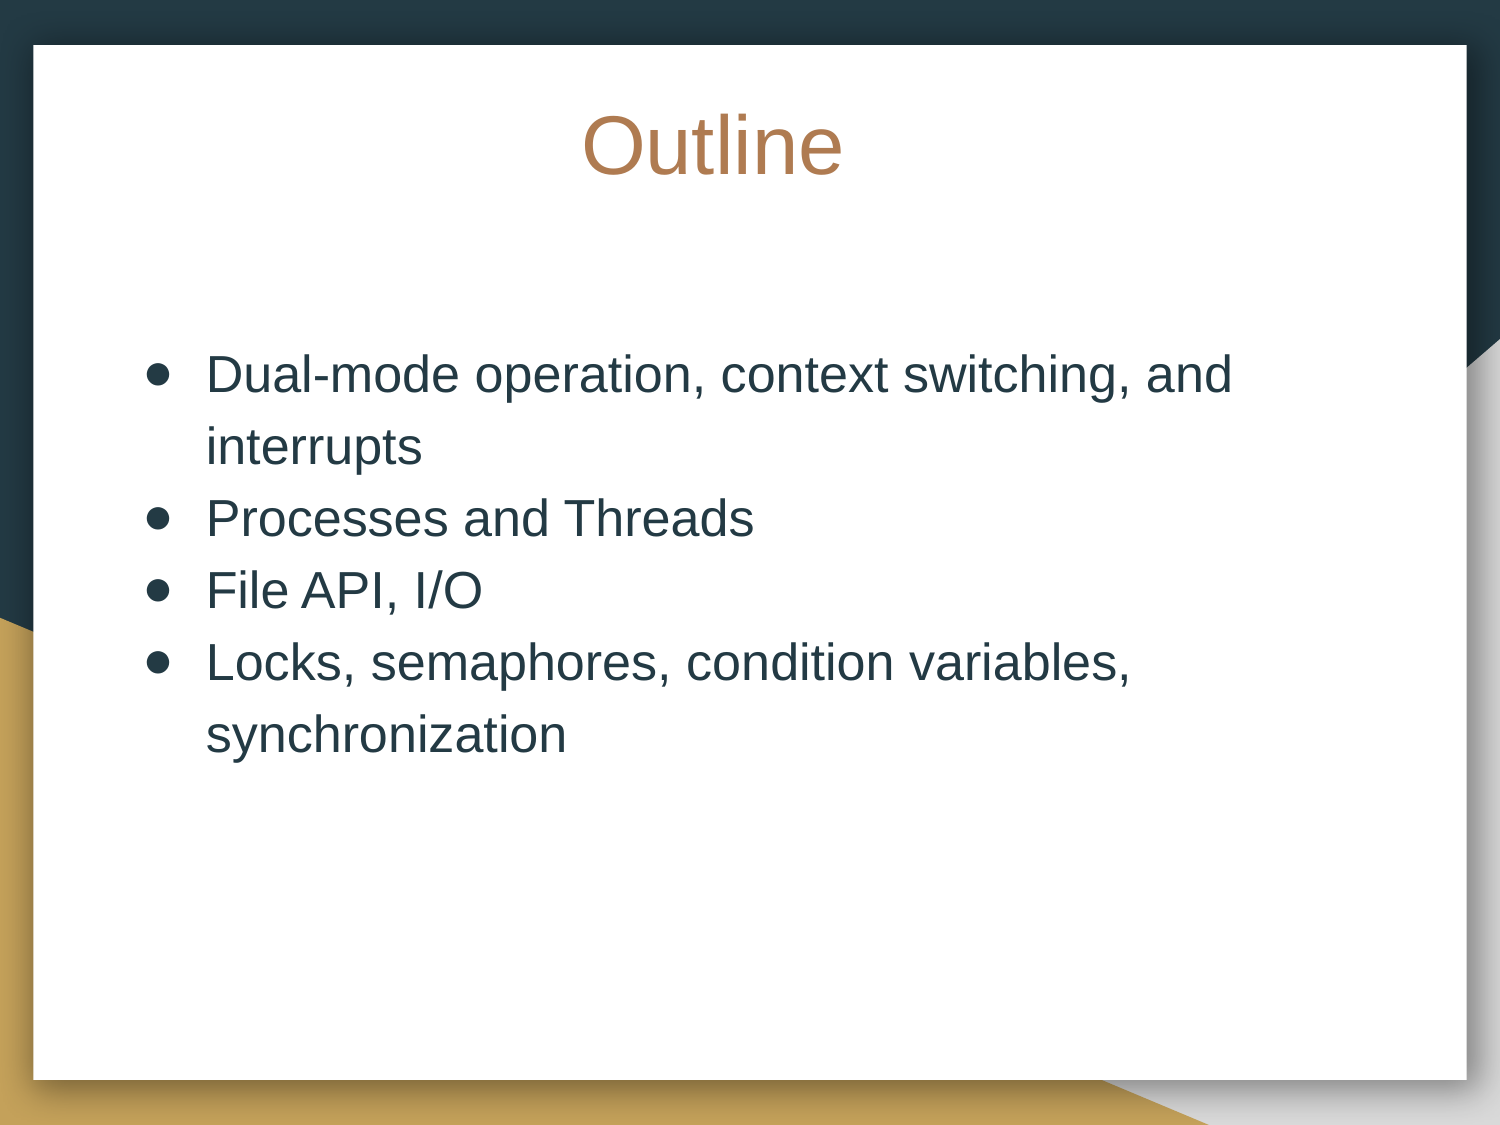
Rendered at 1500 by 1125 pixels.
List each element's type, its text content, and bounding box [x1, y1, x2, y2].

list Dual-mode operation, context switching, and interrupts Processes and Threads File API, I/O Locks, semaphores, condition variables, synchronization [115, 316, 1401, 821]
title Outline [566, 76, 866, 204]
